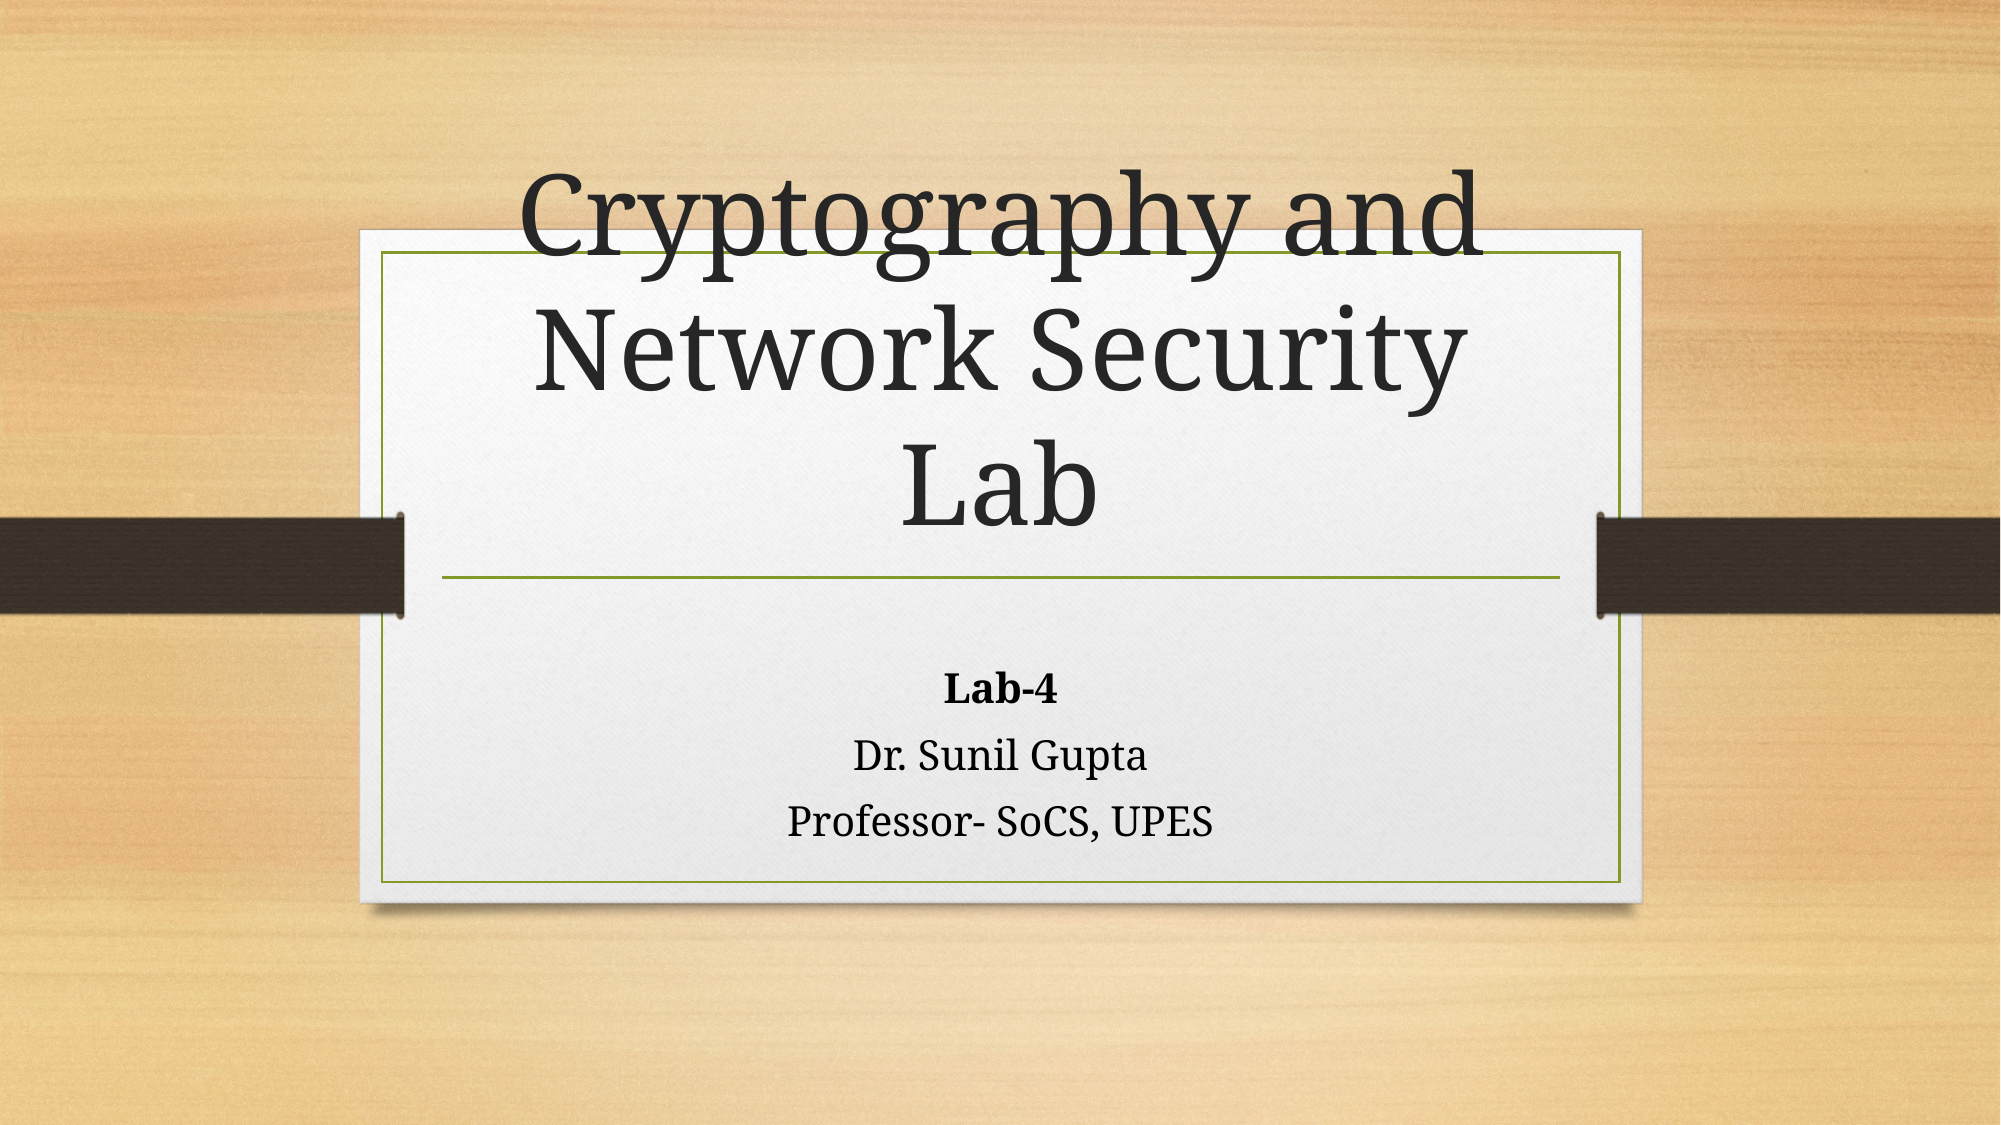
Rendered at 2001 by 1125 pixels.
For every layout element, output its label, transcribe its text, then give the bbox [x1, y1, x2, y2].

subtitle Lab-4 Dr. Sunil Gupta Professor- SoCS, UPES [441, 600, 1560, 855]
picture [0, 0, 2001, 1125]
title Cryptography and Network Security Lab [441, 306, 1560, 556]
